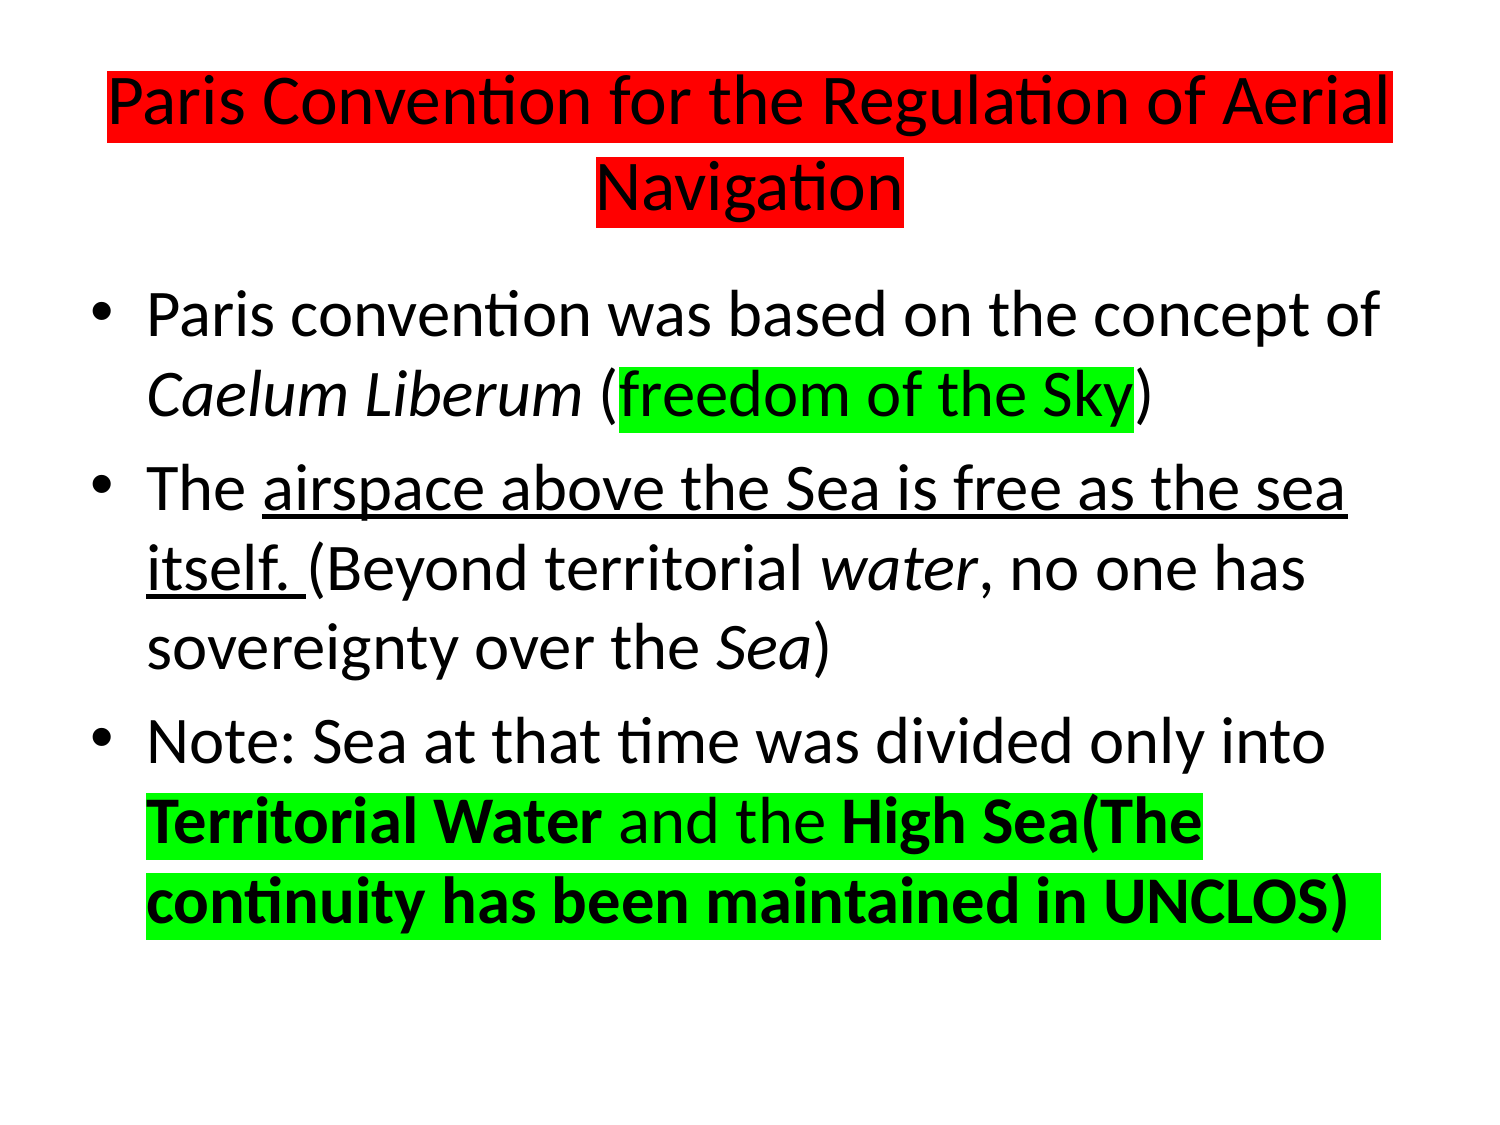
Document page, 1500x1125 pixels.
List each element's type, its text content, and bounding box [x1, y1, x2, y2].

title Paris Convention for the Regulation of Aerial Navigation [75, 45, 1425, 233]
list Paris convention was based on the concept of Caelum Liberum (freedom of the Sky) The airspace above the Sea is free as the sea itself. (Beyond territorial water, no one has sovereignty over the Sea) Note: Sea at that time was divided only into Territorial Water and the High Sea(The continuity has been maintained in UNCLOS) [75, 262, 1425, 1005]
